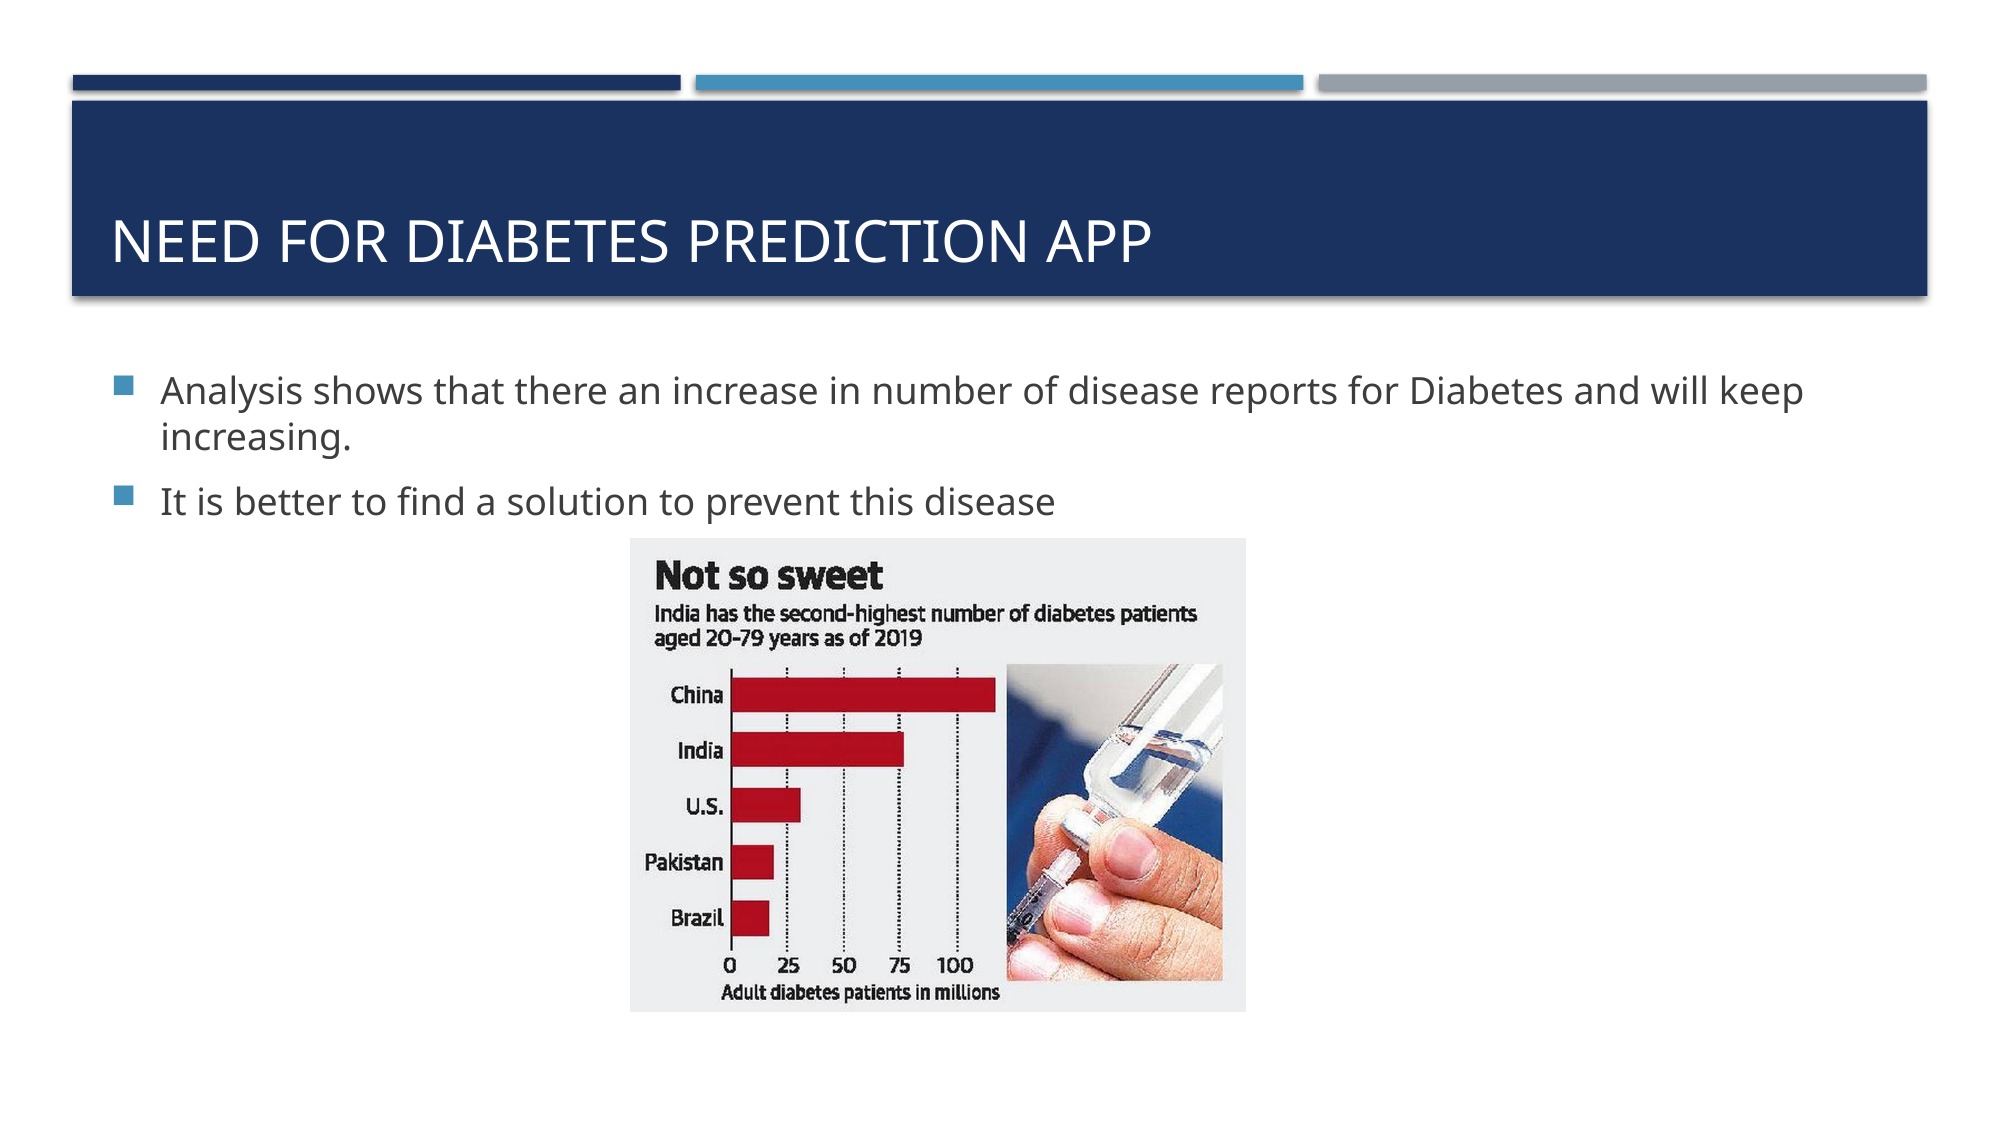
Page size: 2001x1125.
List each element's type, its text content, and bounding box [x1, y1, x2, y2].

picture [629, 537, 1247, 1012]
title Need for Diabetes prediction app [95, 115, 1905, 282]
list Analysis shows that there an increase in number of disease reports for Diabetes and will keep increasing. It is better to find a solution to prevent this disease [95, 357, 1905, 598]
